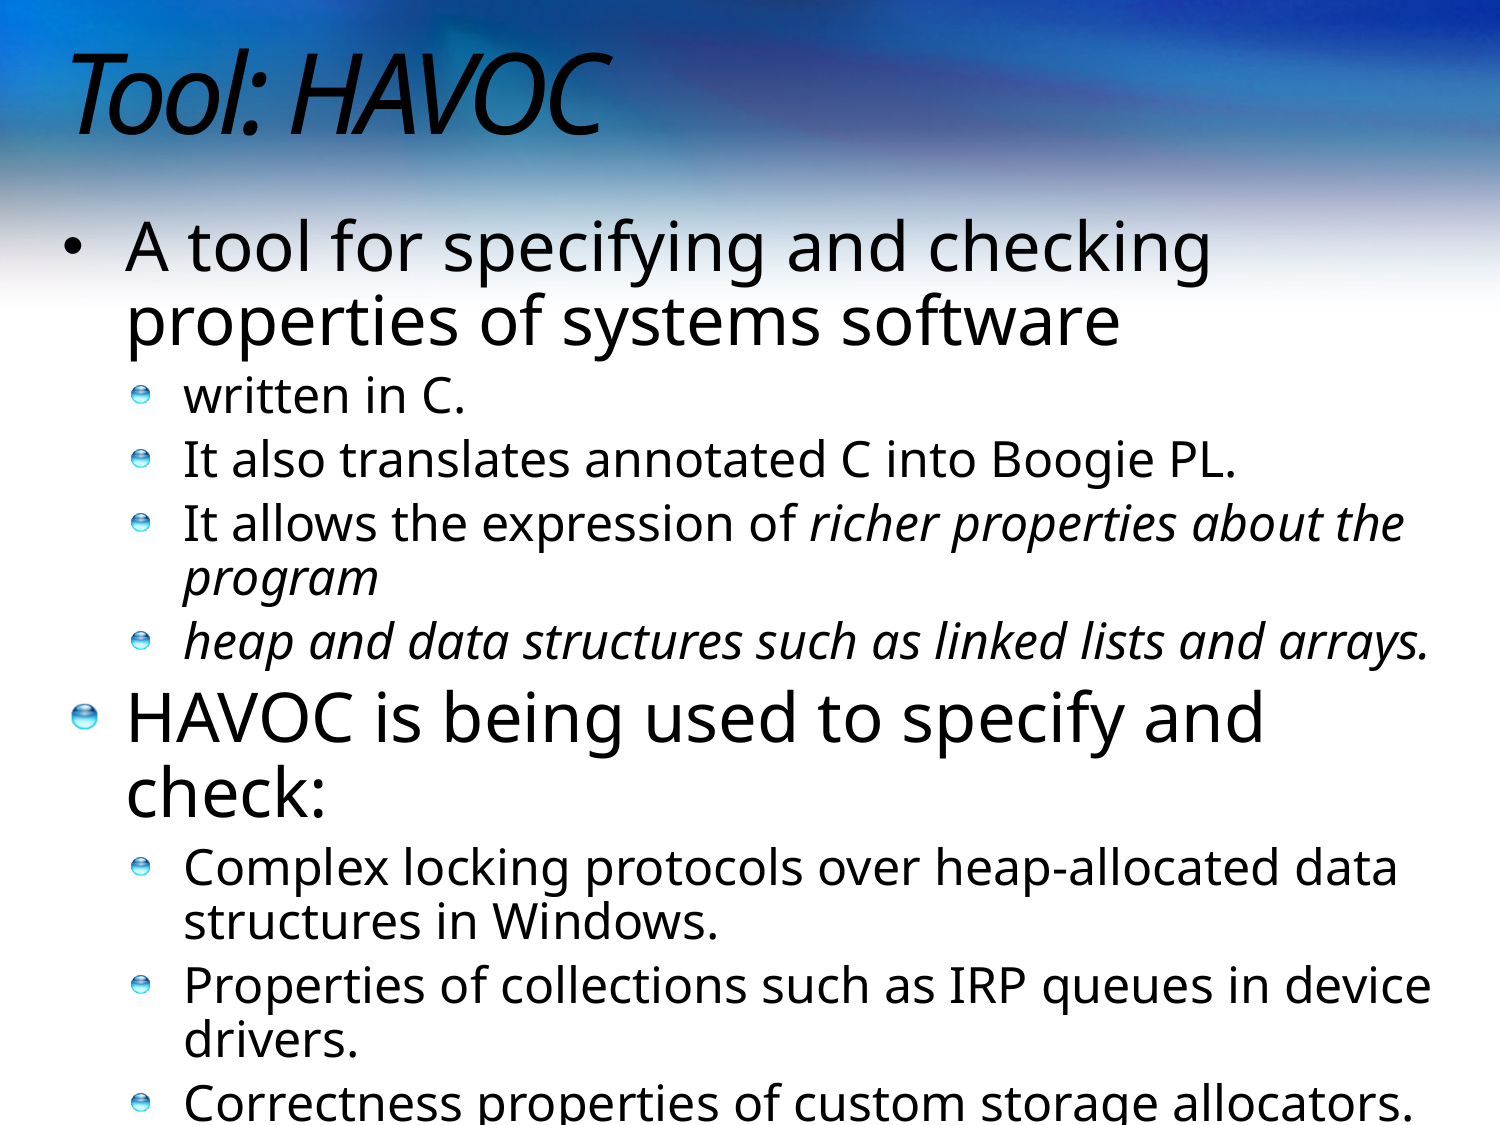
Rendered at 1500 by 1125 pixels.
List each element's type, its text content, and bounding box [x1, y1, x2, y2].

list A tool for specifying and checking properties of systems software written in C. It also translates annotated C into Boogie PL. It allows the expression of richer properties about the program heap and data structures such as linked lists and arrays. HAVOC is being used to specify and check: Complex locking protocols over heap-allocated data structures in Windows. Properties of collections such as IRP queues in device drivers. Correctness properties of custom storage allocators. [62, 211, 1438, 1084]
title Tool: HAVOC [62, 37, 1438, 161]
picture [0, 0, 1500, 1125]
